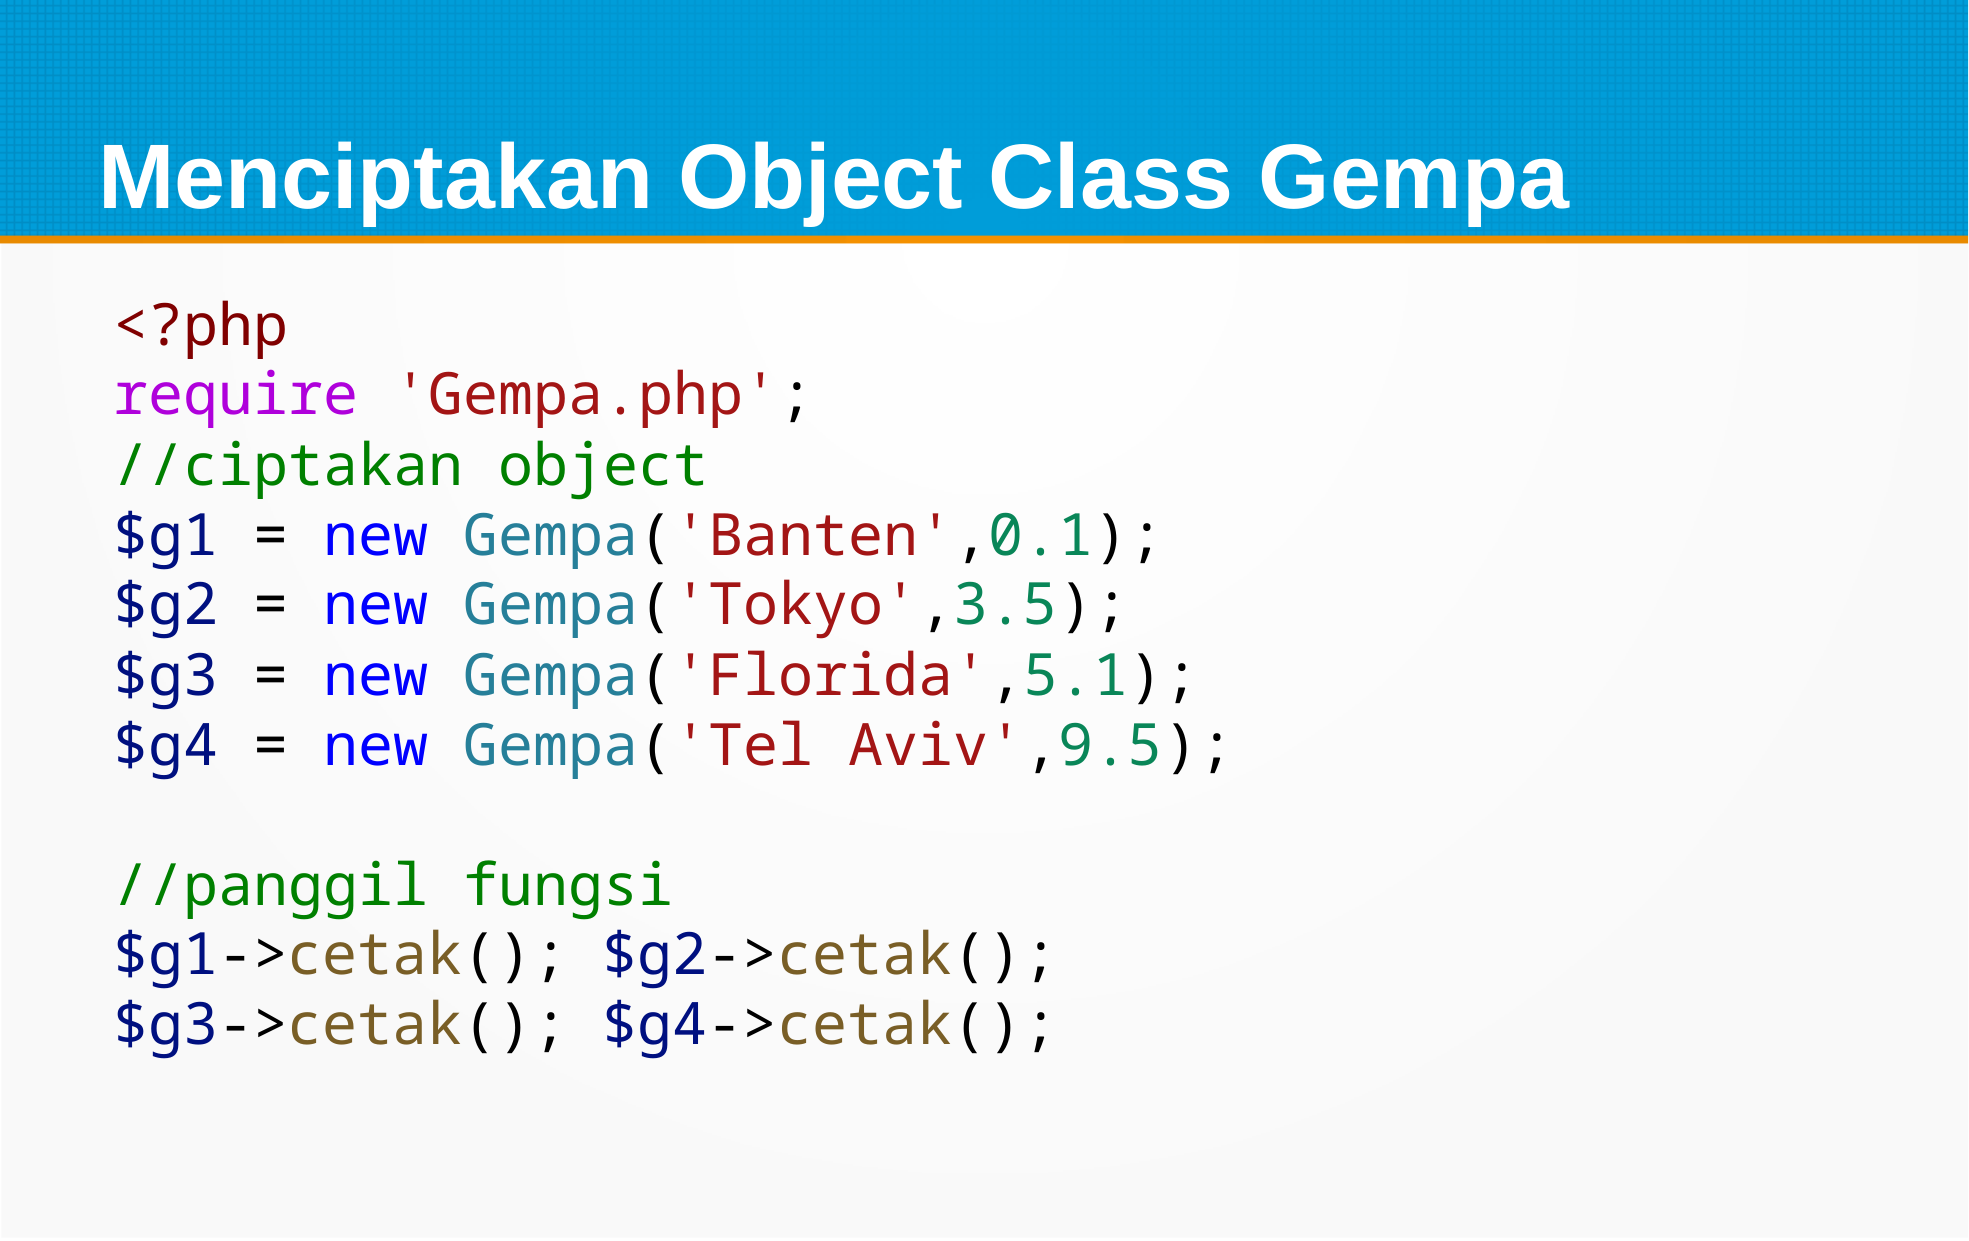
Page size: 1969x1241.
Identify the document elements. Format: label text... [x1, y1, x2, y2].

text_box <?php require 'Gempa.php'; //ciptakan object $g1 = new Gempa('Banten',0.1); $g2 = new Gempa('Tokyo',3.5); $g3 = new Gempa('Florida',5.1); $g4 = new Gempa('Tel Aviv',9.5); //panggil fungsi $g1->cetak(); $g2->cetak(); $g3->cetak(); $g4->cetak(); [98, 279, 1870, 1064]
picture [0, 236, 1969, 1241]
text_box Menciptakan Object Class Gempa [98, 19, 1870, 227]
